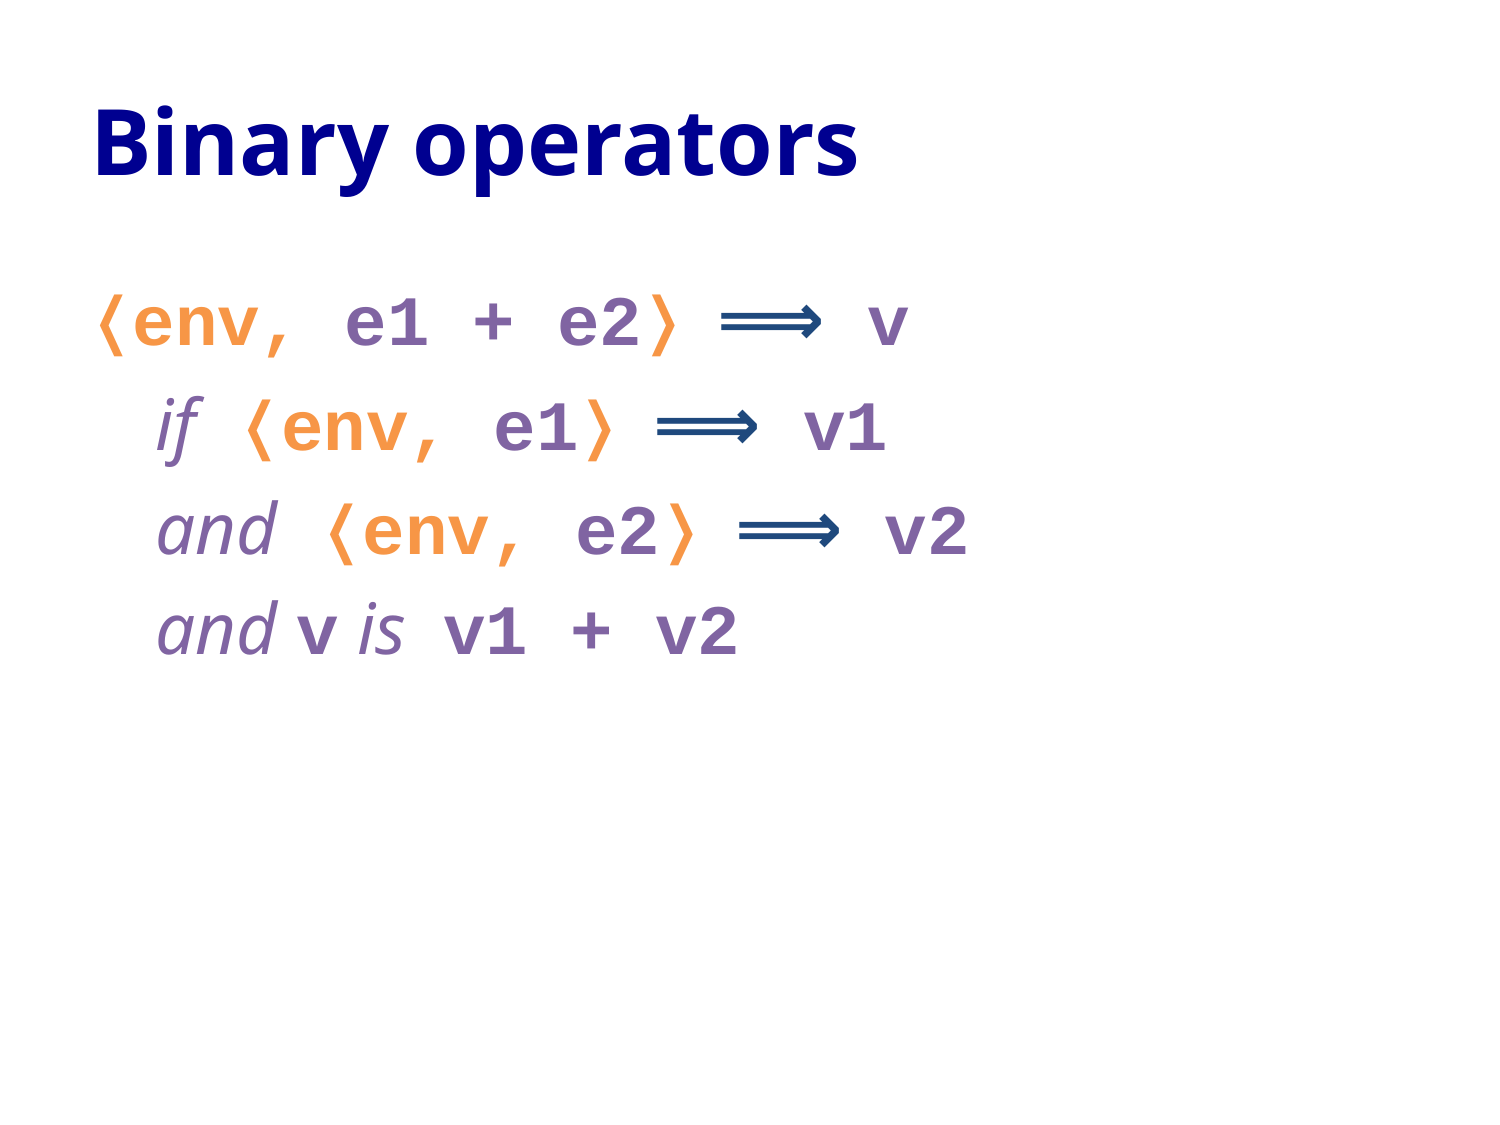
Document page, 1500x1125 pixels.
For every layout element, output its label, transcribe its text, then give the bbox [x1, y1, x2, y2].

list ⟨env, e1 + e2⟩ ⟹ v if ⟨env, e1⟩ ⟹ v1 and ⟨env, e2⟩ ⟹ v2 and v is v1 + v2 [75, 262, 1425, 1005]
title Binary operators [75, 45, 1425, 233]
